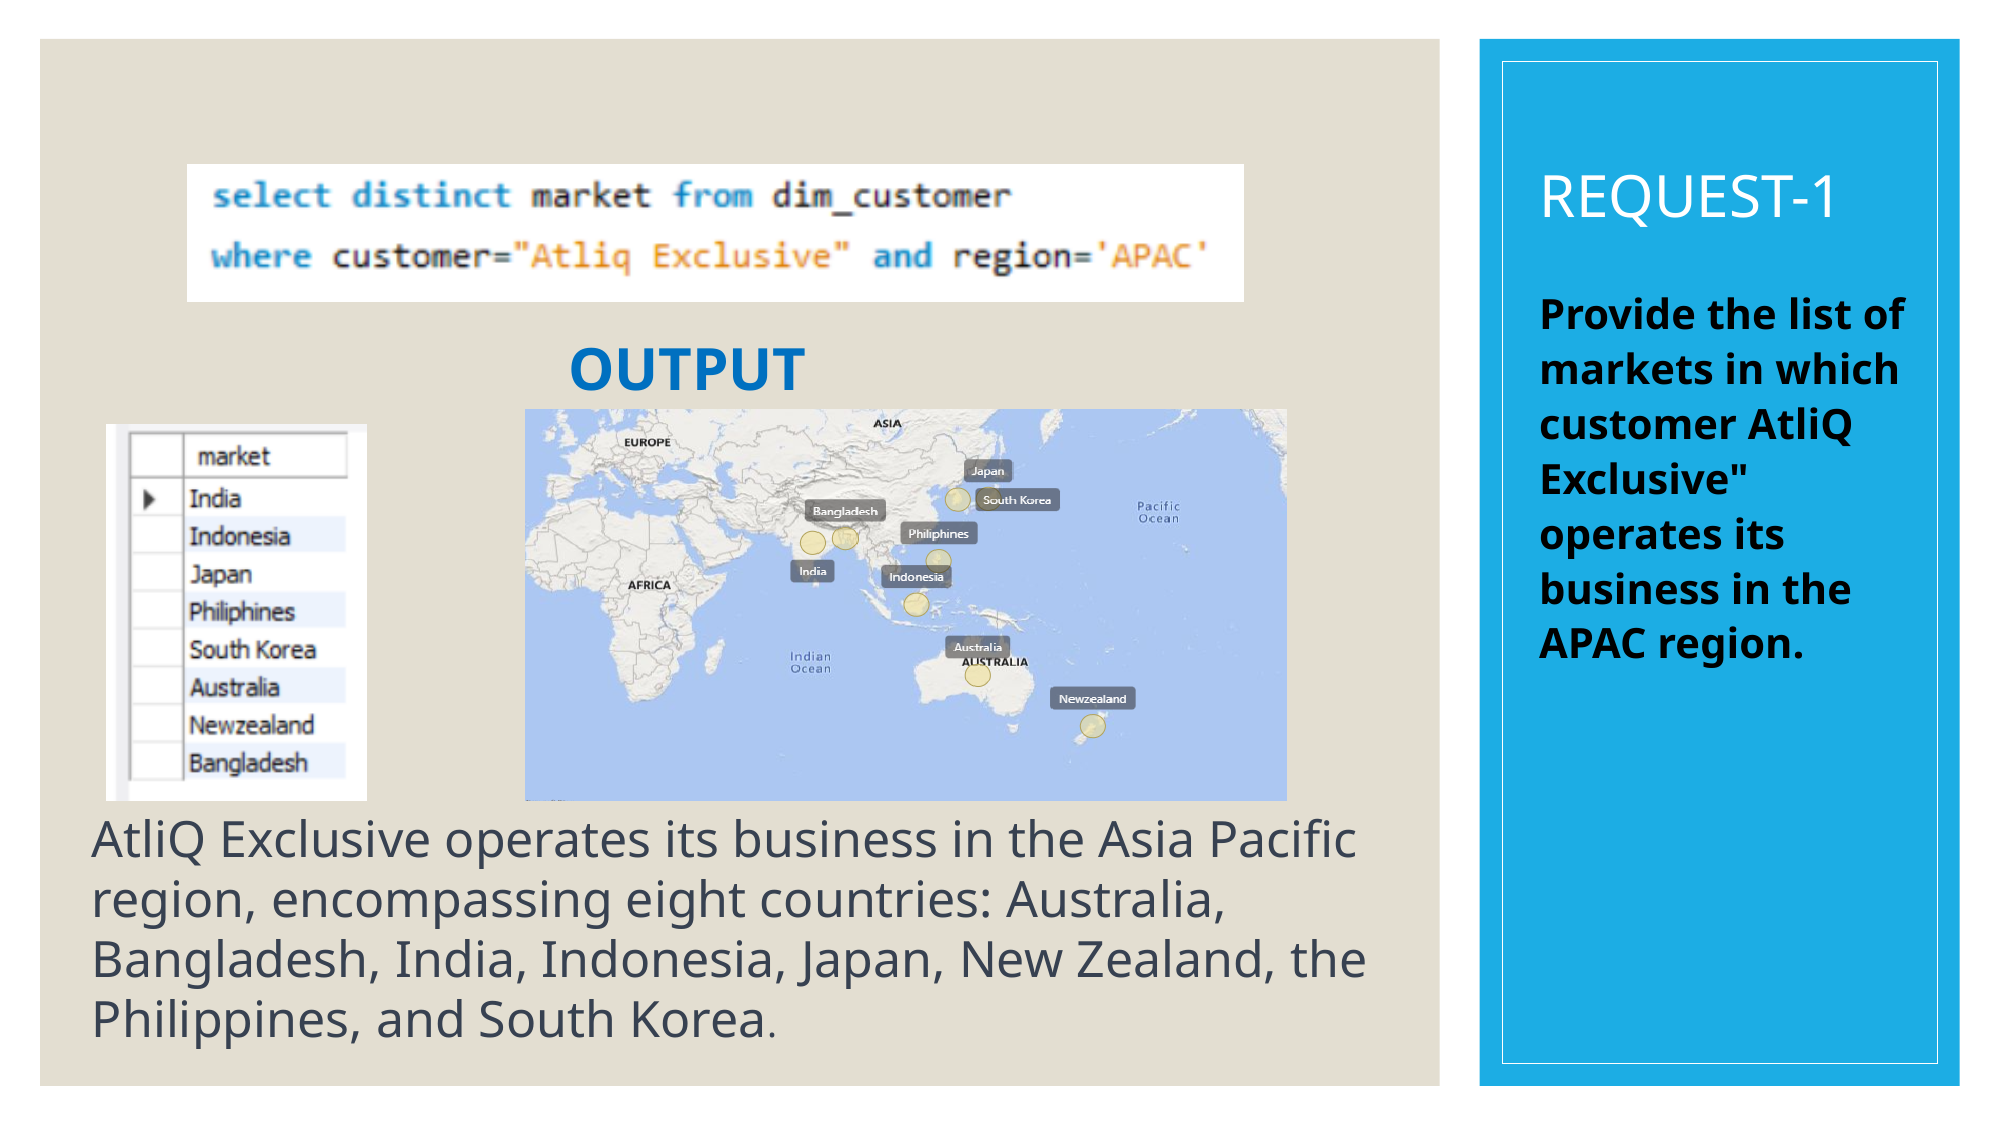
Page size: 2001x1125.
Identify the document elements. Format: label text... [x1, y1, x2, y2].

title REQUEST-1 [1524, 99, 1924, 238]
text_box AtliQ Exclusive operates its business in the Asia Pacific region, encompassing eight countries: Australia, Bangladesh, India, Indonesia, Japan, New Zealand, the Philippines, and South Korea. [77, 800, 1415, 1056]
picture [187, 164, 1244, 303]
text_box OUTPUT [412, 324, 963, 410]
picture [524, 409, 1287, 801]
list Provide the list of markets in which customer AtliQ Exclusive" operates its business in the APAC region. [1524, 275, 1923, 850]
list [106, 424, 367, 801]
